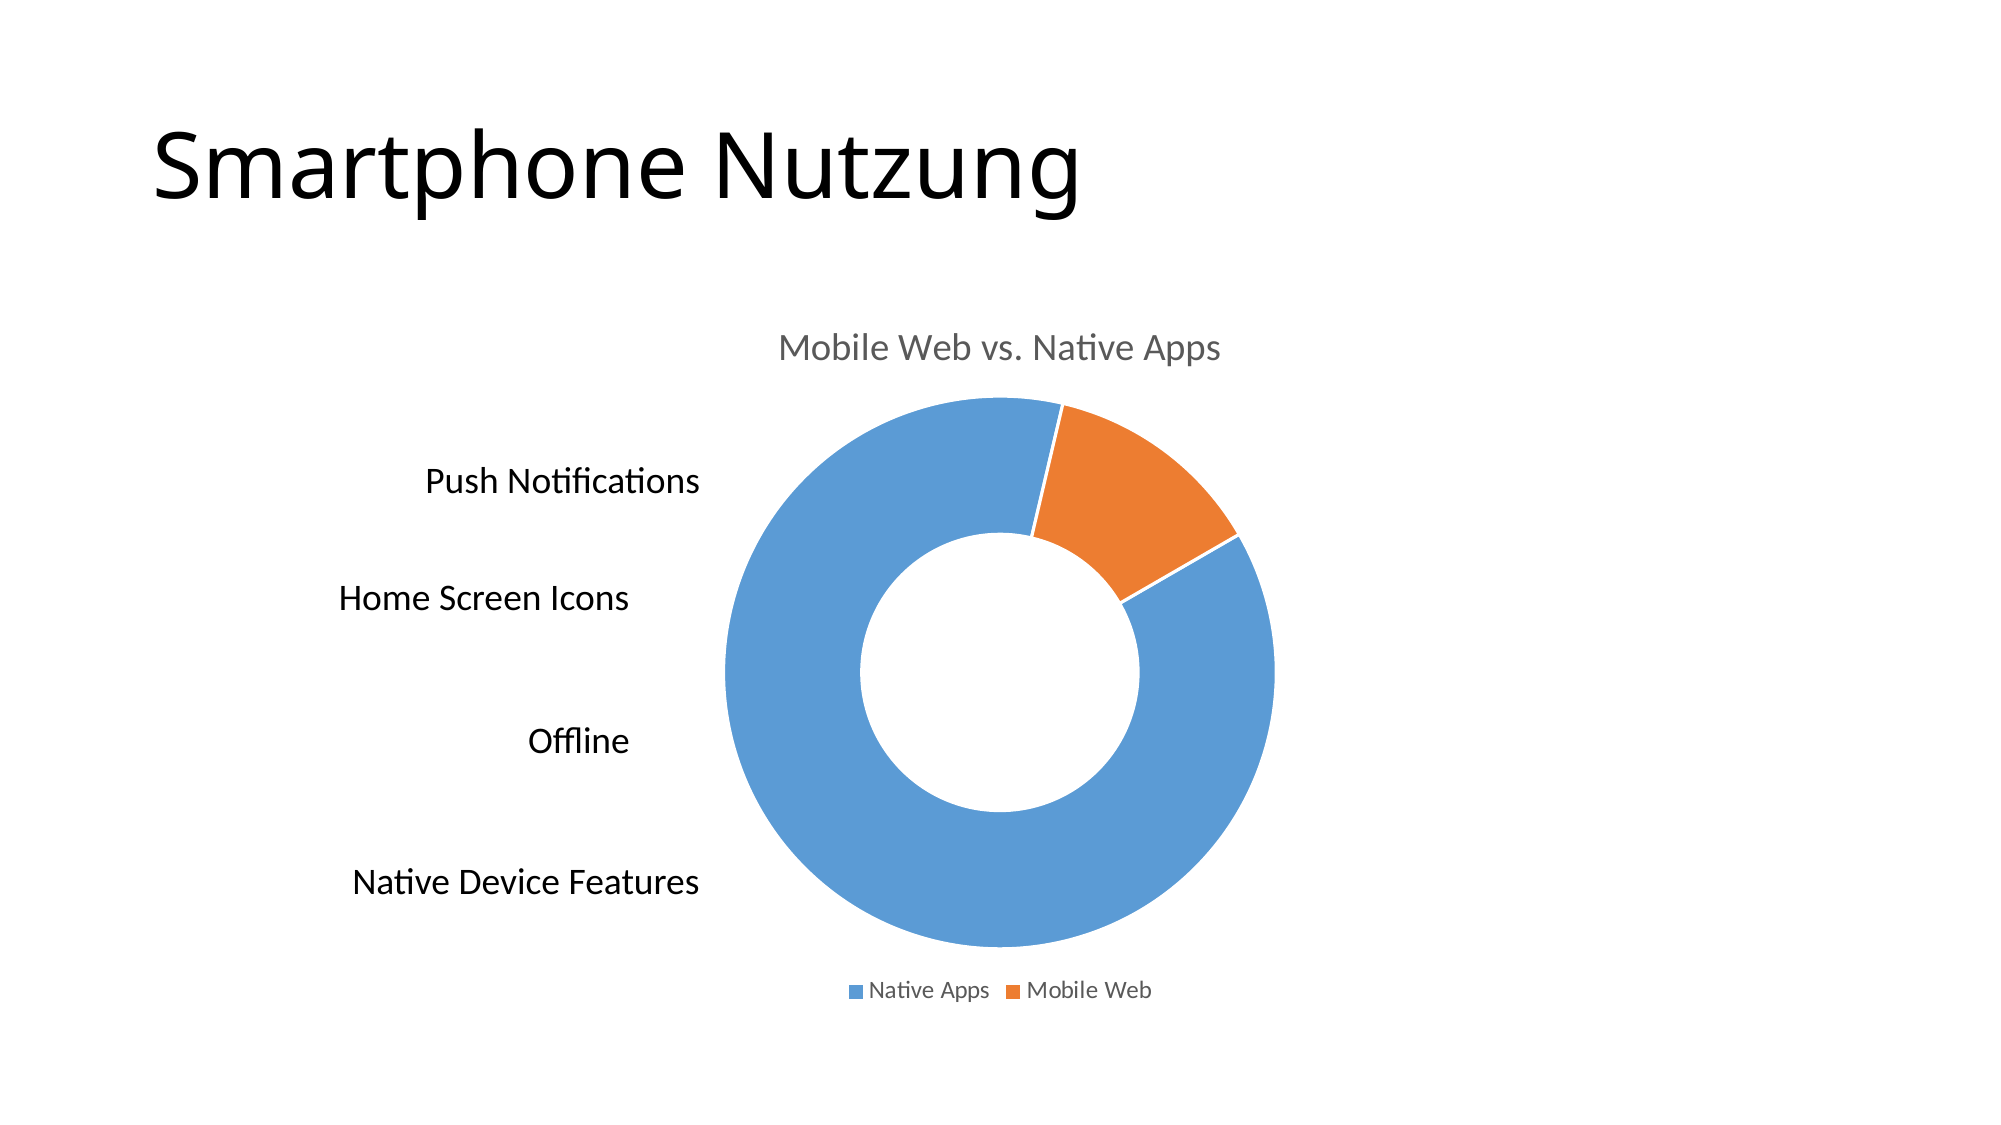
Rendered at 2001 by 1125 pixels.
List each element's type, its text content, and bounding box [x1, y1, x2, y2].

chart [137, 297, 1863, 1011]
title Smartphone Nutzung [137, 59, 1863, 278]
